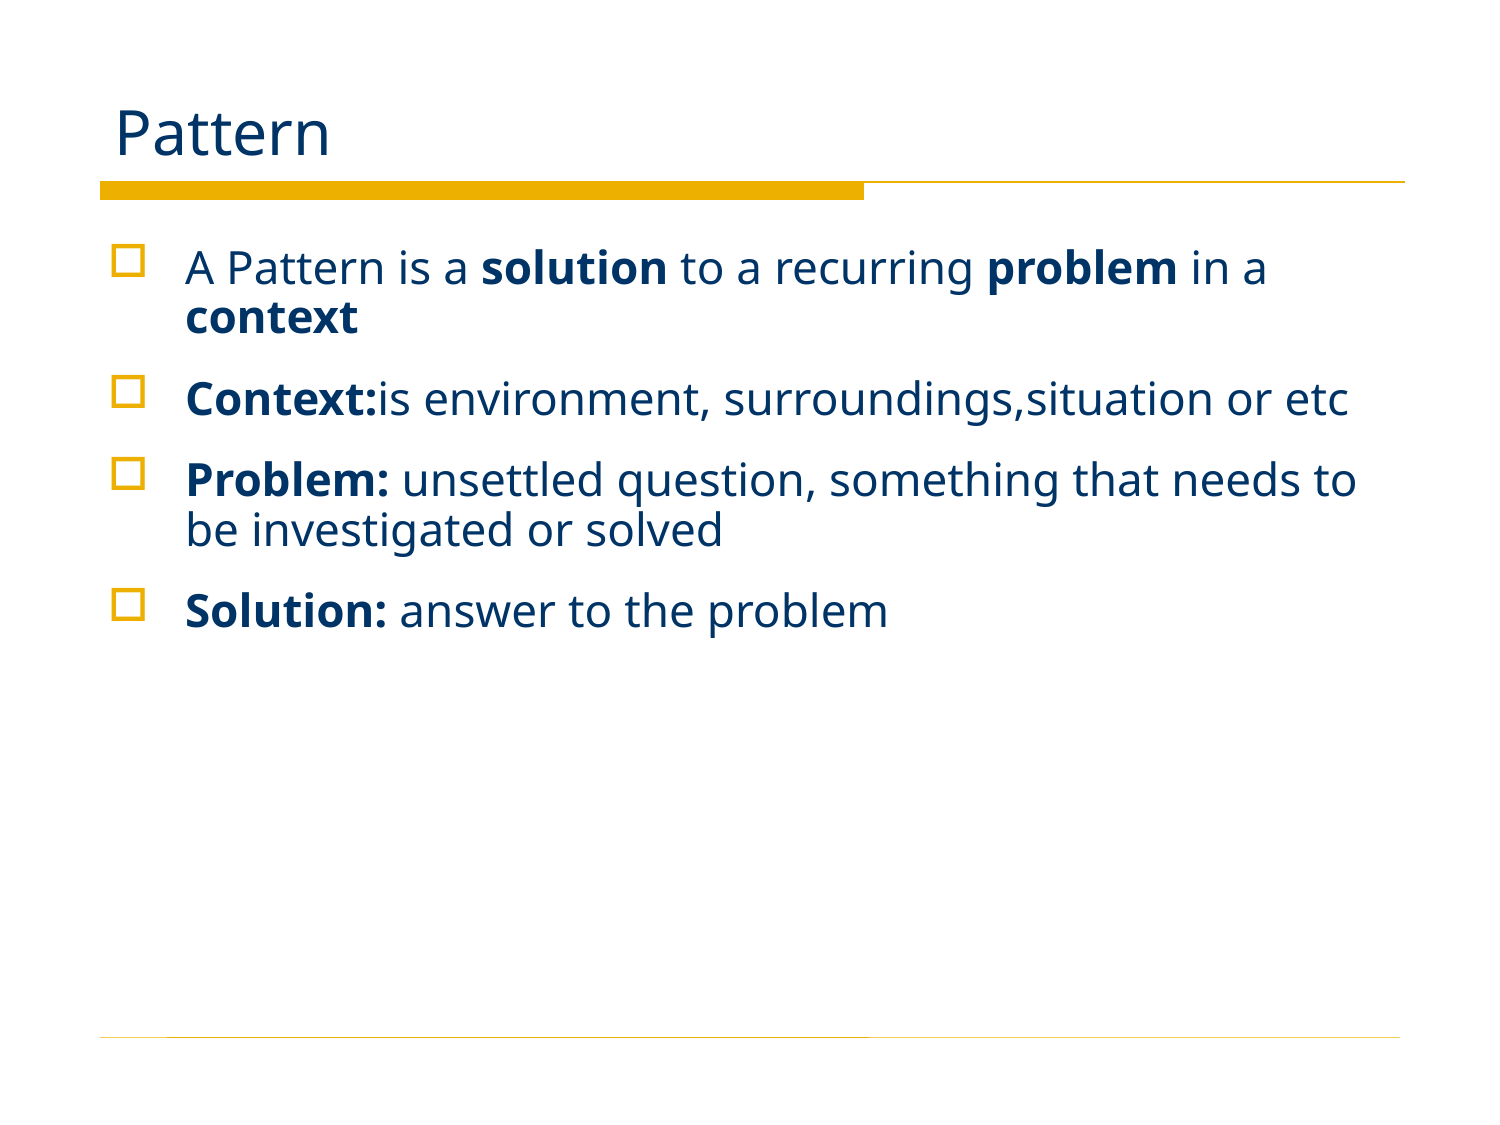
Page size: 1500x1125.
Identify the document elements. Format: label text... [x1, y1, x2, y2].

title Pattern [99, 24, 1413, 176]
list A Pattern is a solution to a recurring problem in a context Context:is environment, surroundings,situation or etc Problem: unsettled question, something that needs to be investigated or solved Solution: answer to the problem [92, 237, 1406, 1038]
